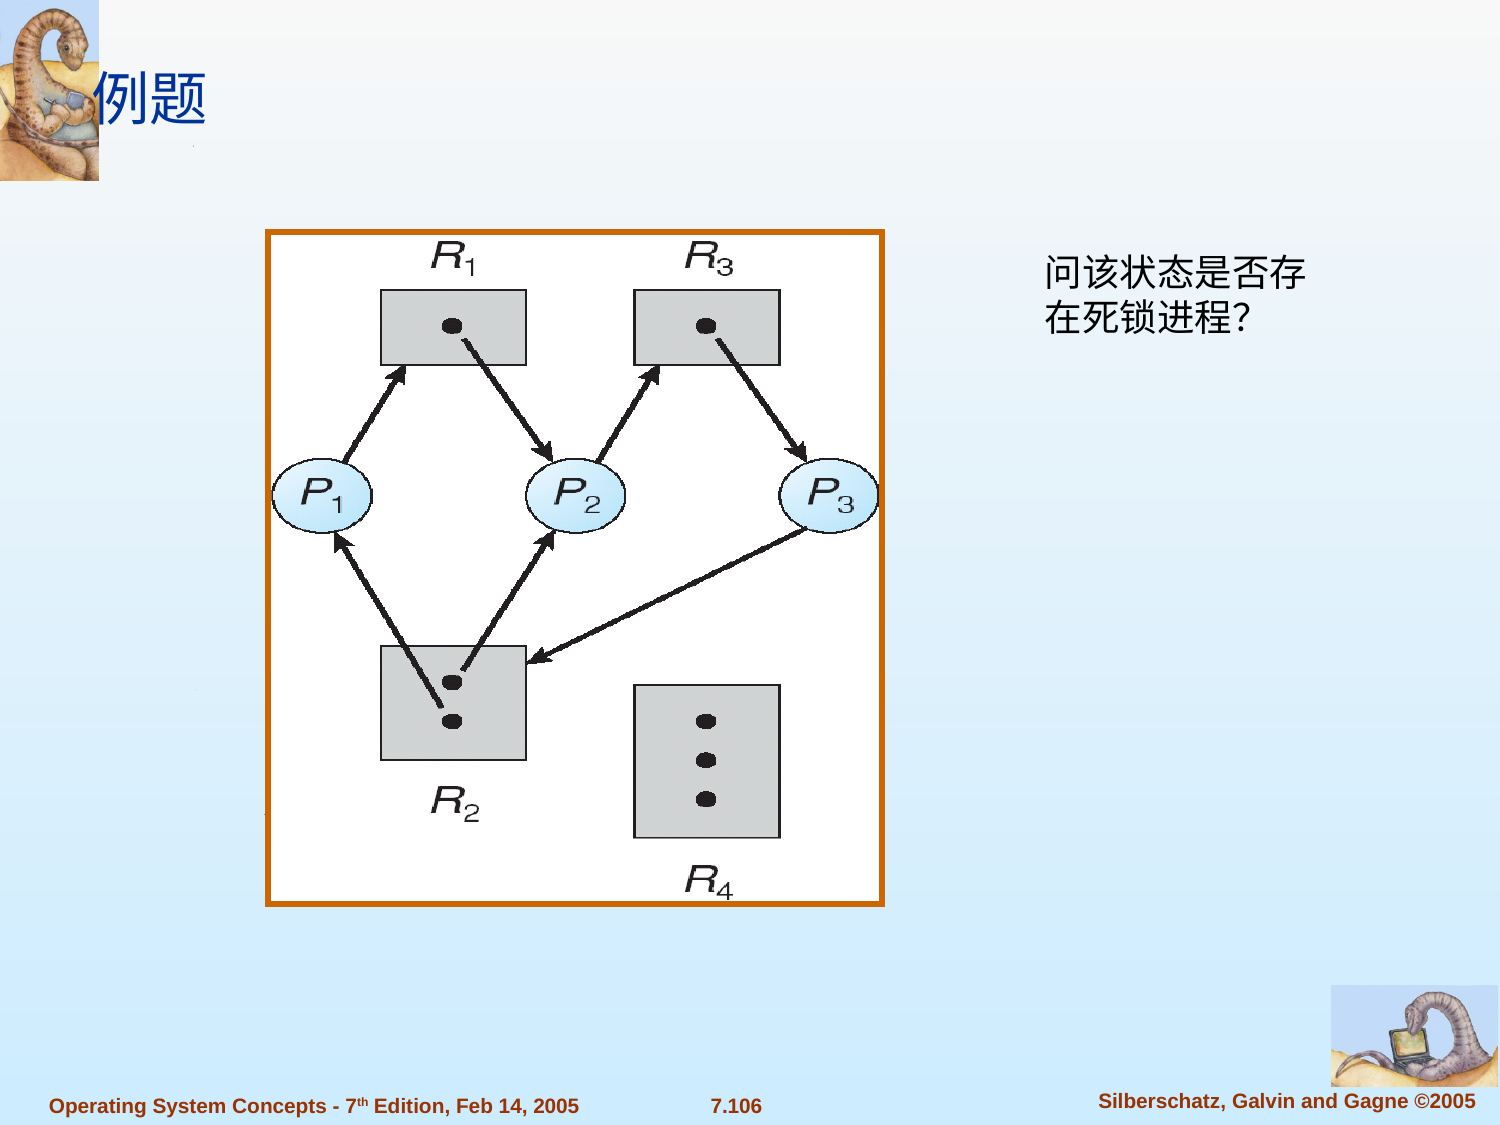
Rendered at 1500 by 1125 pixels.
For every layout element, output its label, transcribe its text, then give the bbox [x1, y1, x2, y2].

picture [1331, 985, 1498, 1087]
text_box 问该状态是否存在死锁进程？ [1029, 241, 1359, 347]
picture [271, 234, 880, 901]
title 例题 [76, 63, 1500, 141]
picture [0, 0, 99, 181]
